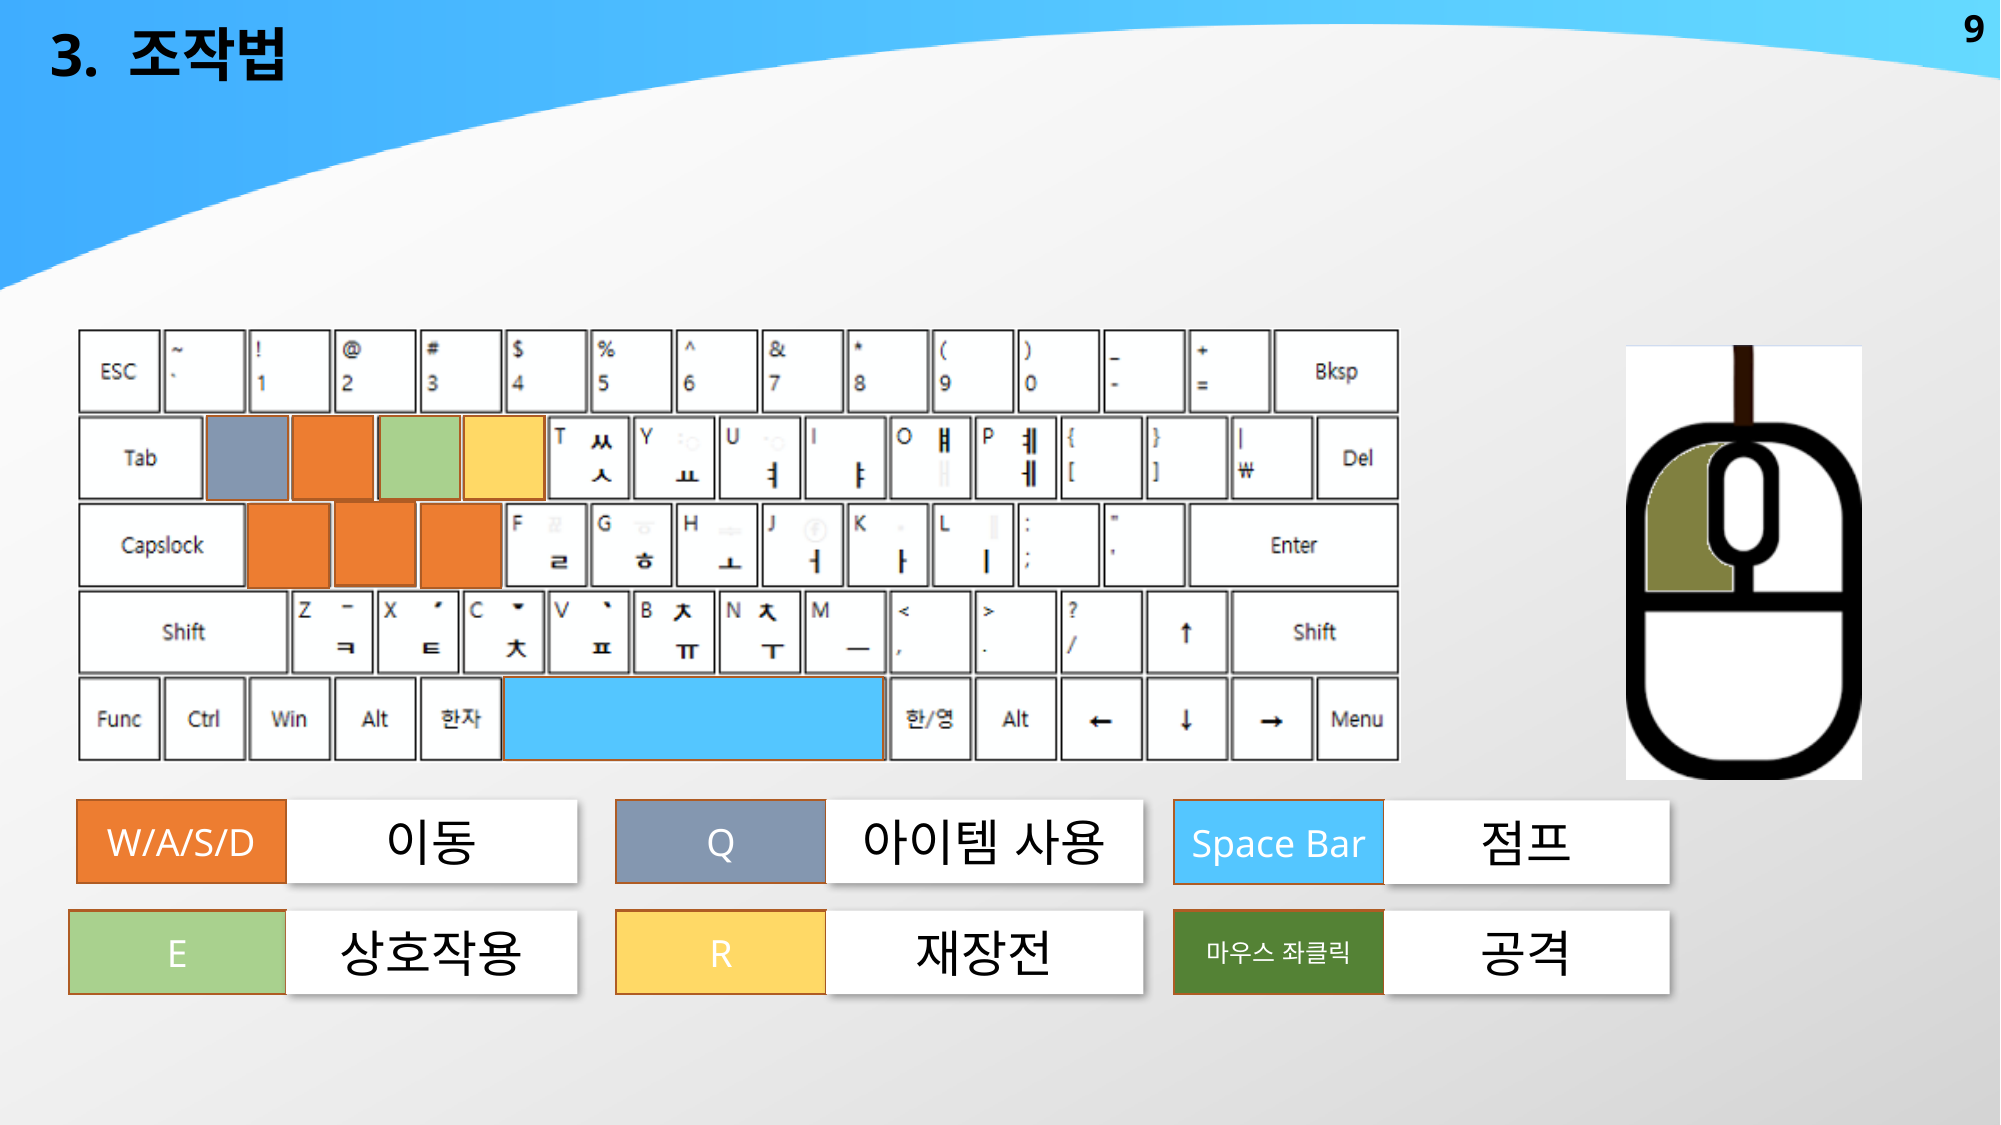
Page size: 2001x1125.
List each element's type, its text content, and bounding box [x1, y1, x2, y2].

text_box 공격 [1383, 909, 1671, 995]
text_box 상호작용 [285, 909, 578, 995]
text_box 아이템 사용 [825, 799, 1144, 884]
text_box 점프 [1383, 799, 1671, 885]
picture [0, 24, 2000, 1125]
text_box E [68, 909, 285, 995]
text_box 이동 [287, 799, 578, 884]
text_box 아이템 사용 [869, 0, 875, 24]
text_box W/A/S/D [76, 799, 287, 884]
text_box Q [615, 799, 825, 884]
text_box 재장전 [825, 909, 1144, 995]
text_box R [615, 909, 825, 995]
text_box 3. 조작법 [35, 10, 305, 96]
text_box 마우스 좌클릭 [1173, 909, 1383, 995]
text_box Space Bar [1173, 799, 1383, 885]
slide_number 9 [1550, 0, 2000, 61]
